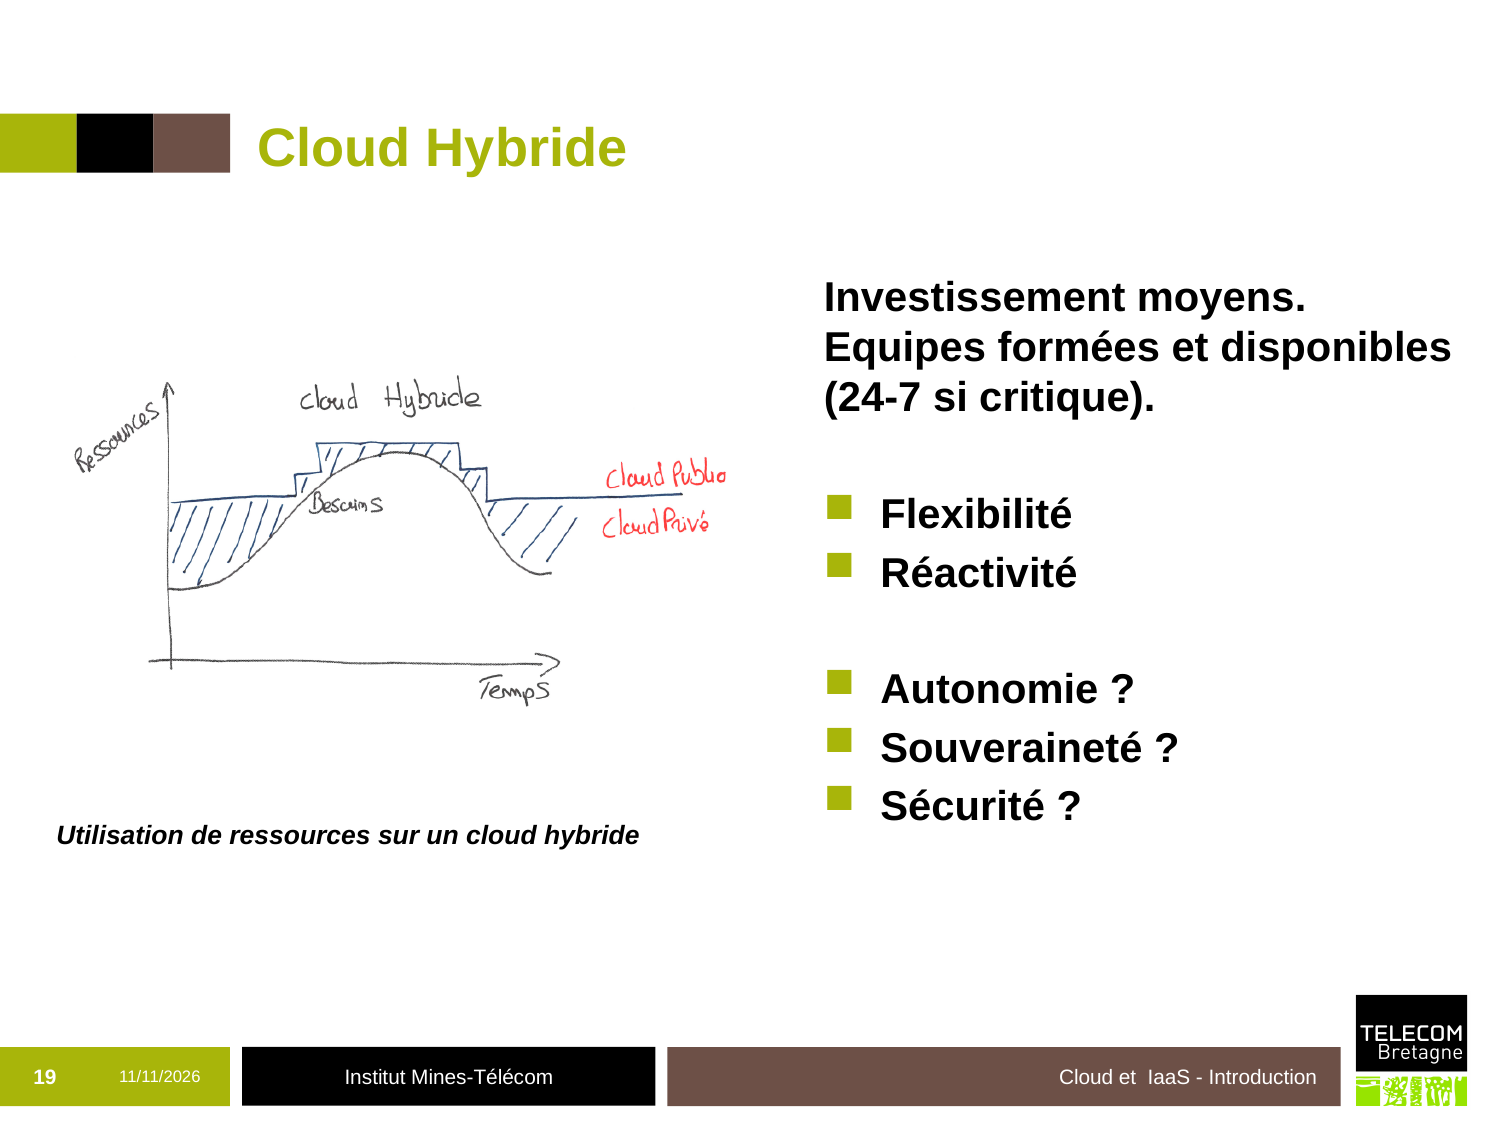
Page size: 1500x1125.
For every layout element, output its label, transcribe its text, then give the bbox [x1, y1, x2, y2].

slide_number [89, 1046, 232, 1106]
list Investissement moyens. Equipes formées et disponibles (24-7 si critique). Flexibilité Réactivité Autonomie ? Souveraineté ? Sécurité ? [809, 262, 1471, 1005]
picture [64, 337, 744, 729]
list Utilisation de ressources sur un cloud hybride [41, 810, 715, 858]
picture [1352, 1005, 1471, 1110]
footer Cloud et IaaS - Introduction [667, 1046, 1341, 1106]
slide_number 19 [1, 1046, 89, 1106]
title Cloud Hybride [242, 0, 1425, 185]
